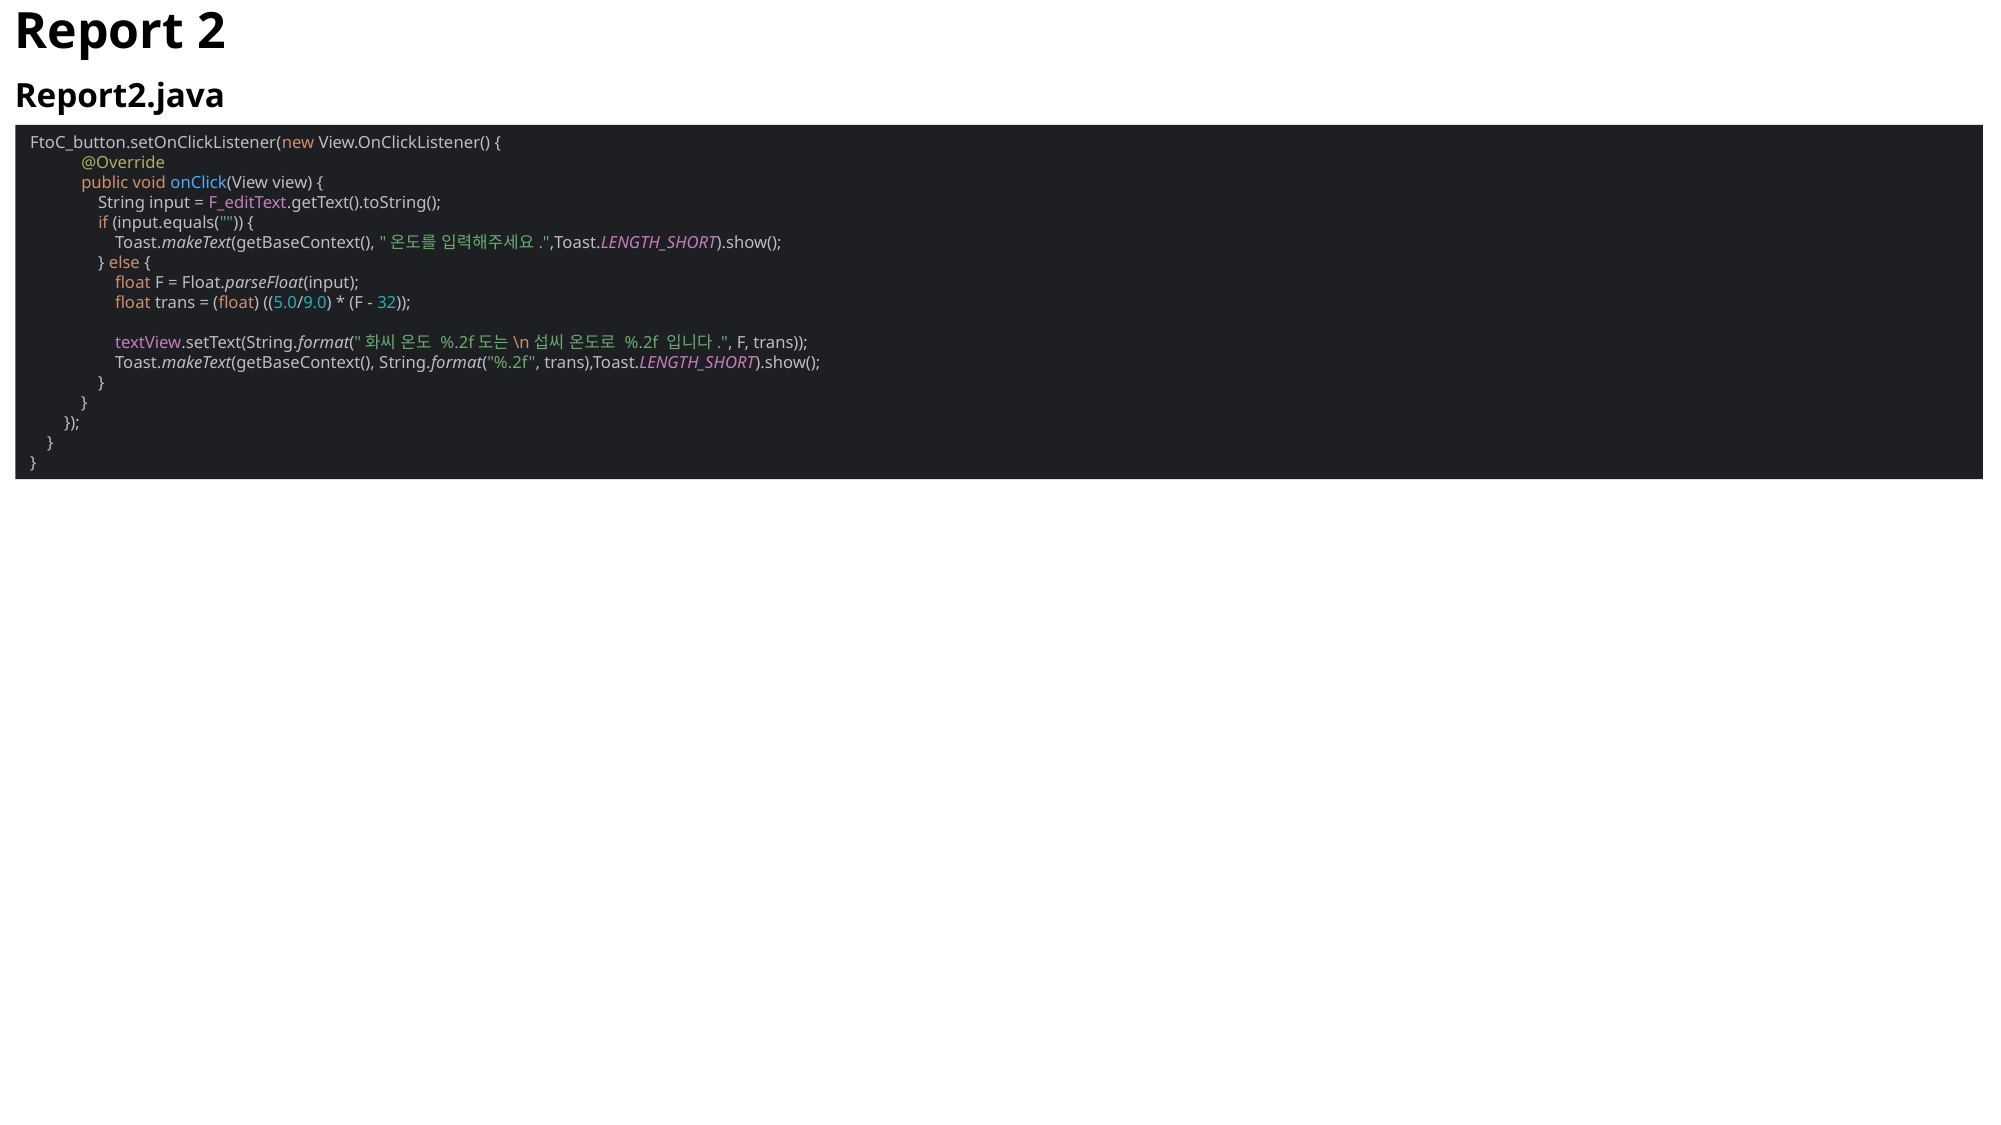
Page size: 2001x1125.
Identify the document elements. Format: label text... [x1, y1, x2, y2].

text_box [0, 67, 1983, 482]
text_box Report 2 [0, 0, 254, 67]
